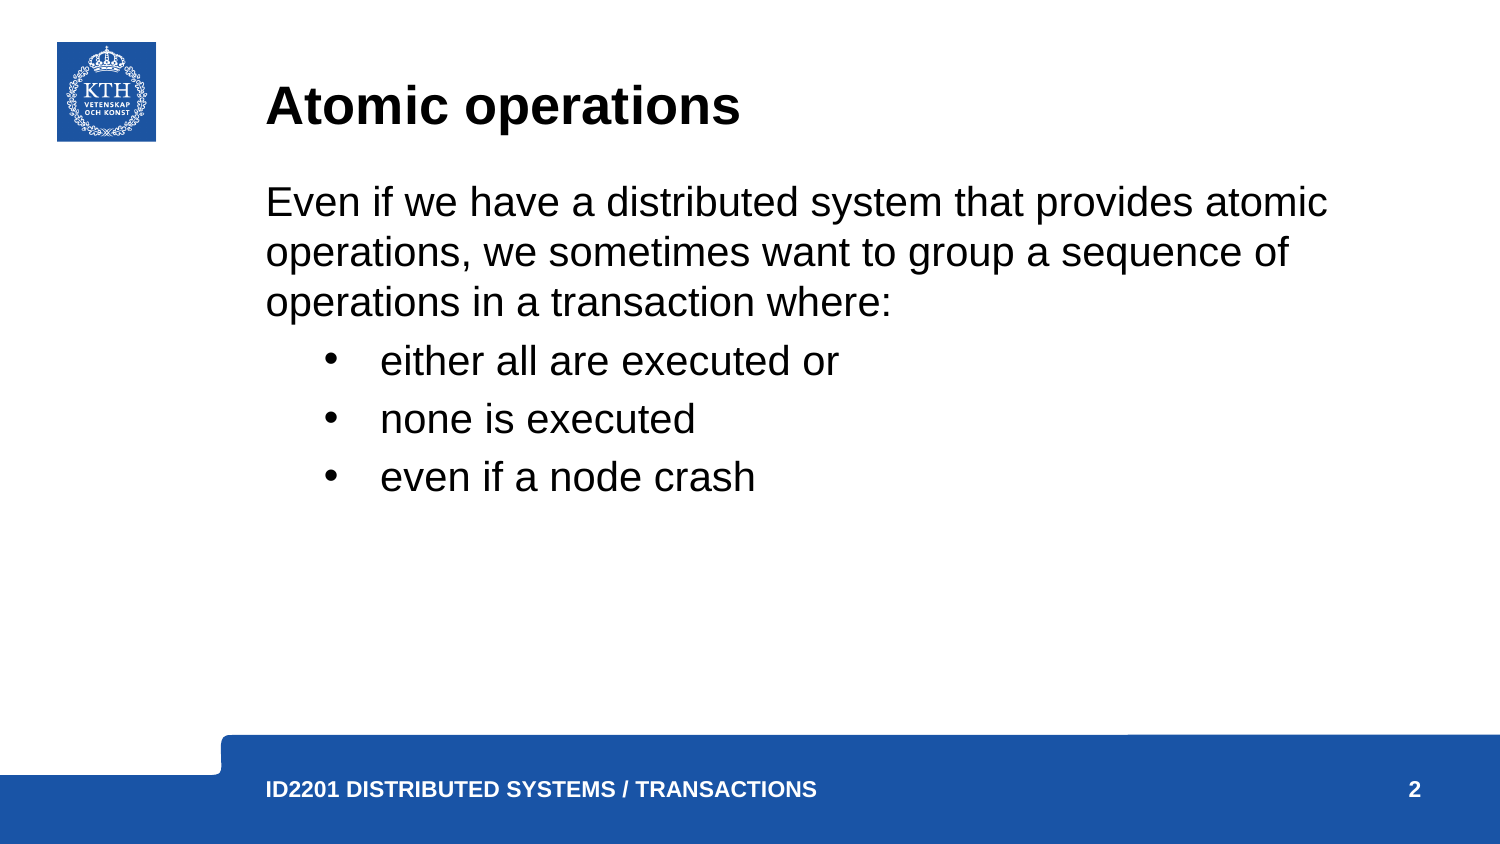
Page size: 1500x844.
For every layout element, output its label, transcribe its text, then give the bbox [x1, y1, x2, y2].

picture [57, 42, 157, 142]
list Even if we have a distributed system that provides atomic operations, we sometimes want to group a sequence of operations in a transaction where: either all are executed or none is executed even if a node crash [265, 174, 1404, 697]
footer ID2201 Distributed Systems / Transactions [265, 783, 1329, 828]
slide_number 2 [1340, 775, 1428, 820]
title Atomic operations [265, 53, 1404, 136]
